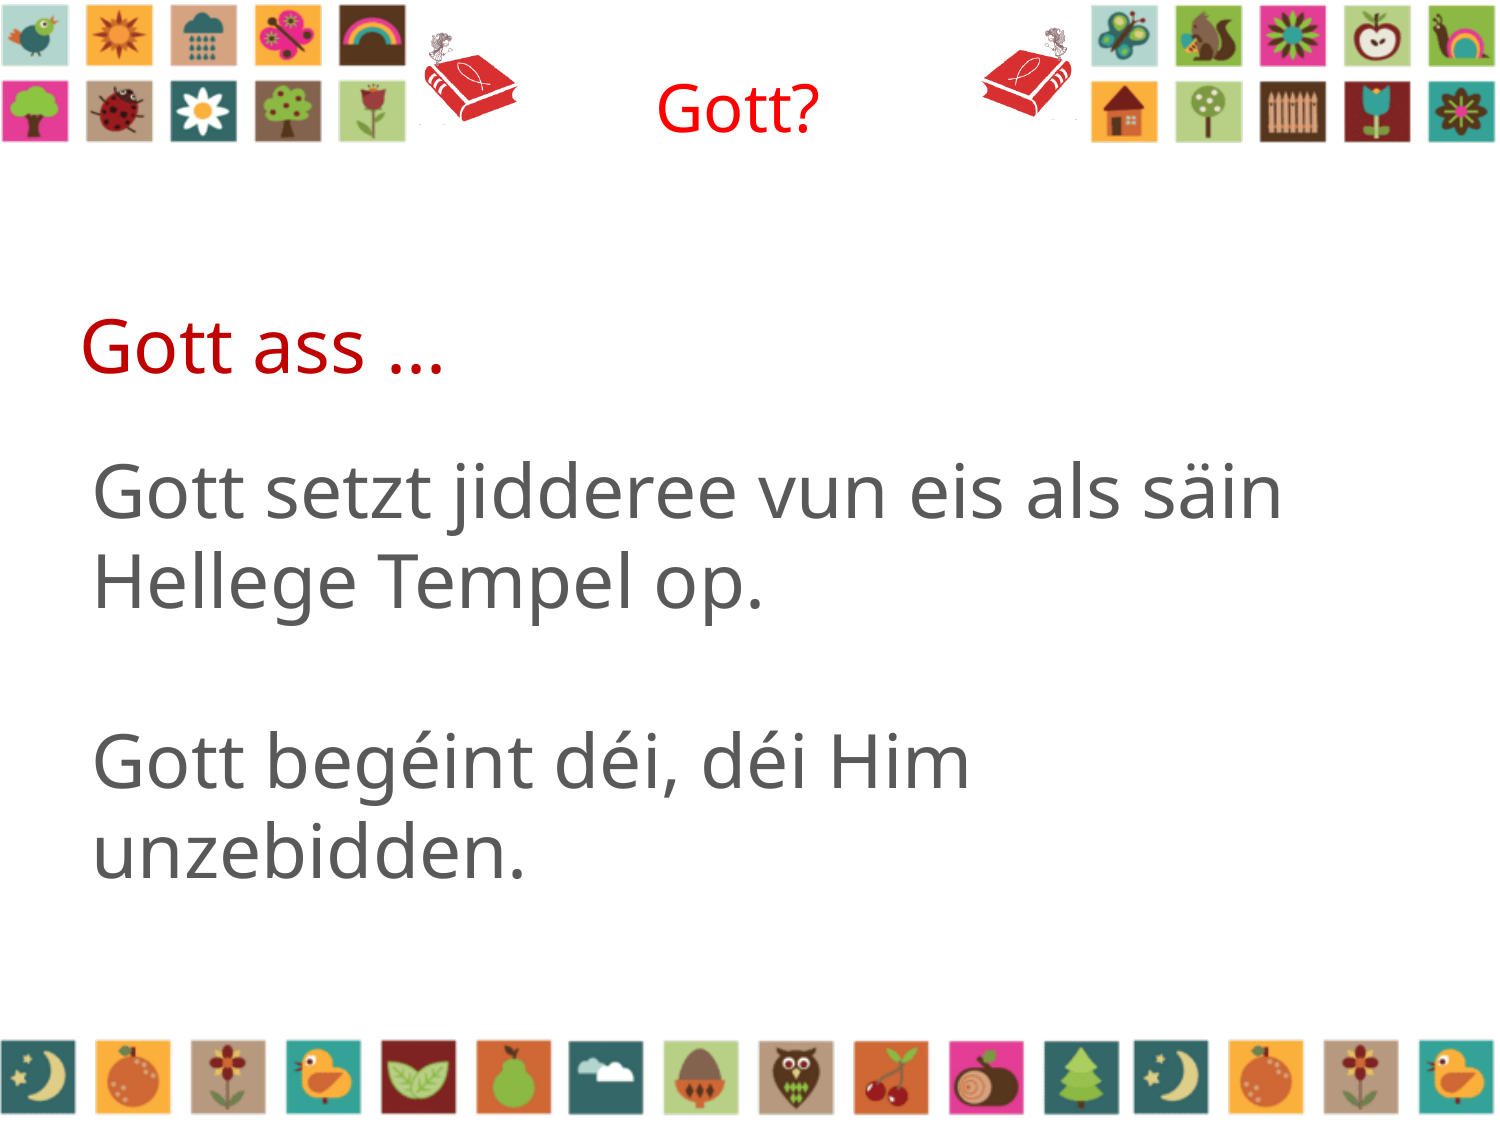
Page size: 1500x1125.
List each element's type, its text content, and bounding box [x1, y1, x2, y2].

picture [0, 3, 550, 150]
picture [950, 3, 1500, 150]
text_box Gott? [423, 58, 1071, 154]
text_box Gott setzt jidderee vun eis als säin Hellege Tempel op. Gott begéint déi, déi Him unzebidden. [76, 436, 1424, 902]
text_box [0, 1028, 1500, 1118]
text_box Gott ass ... [64, 290, 1412, 396]
